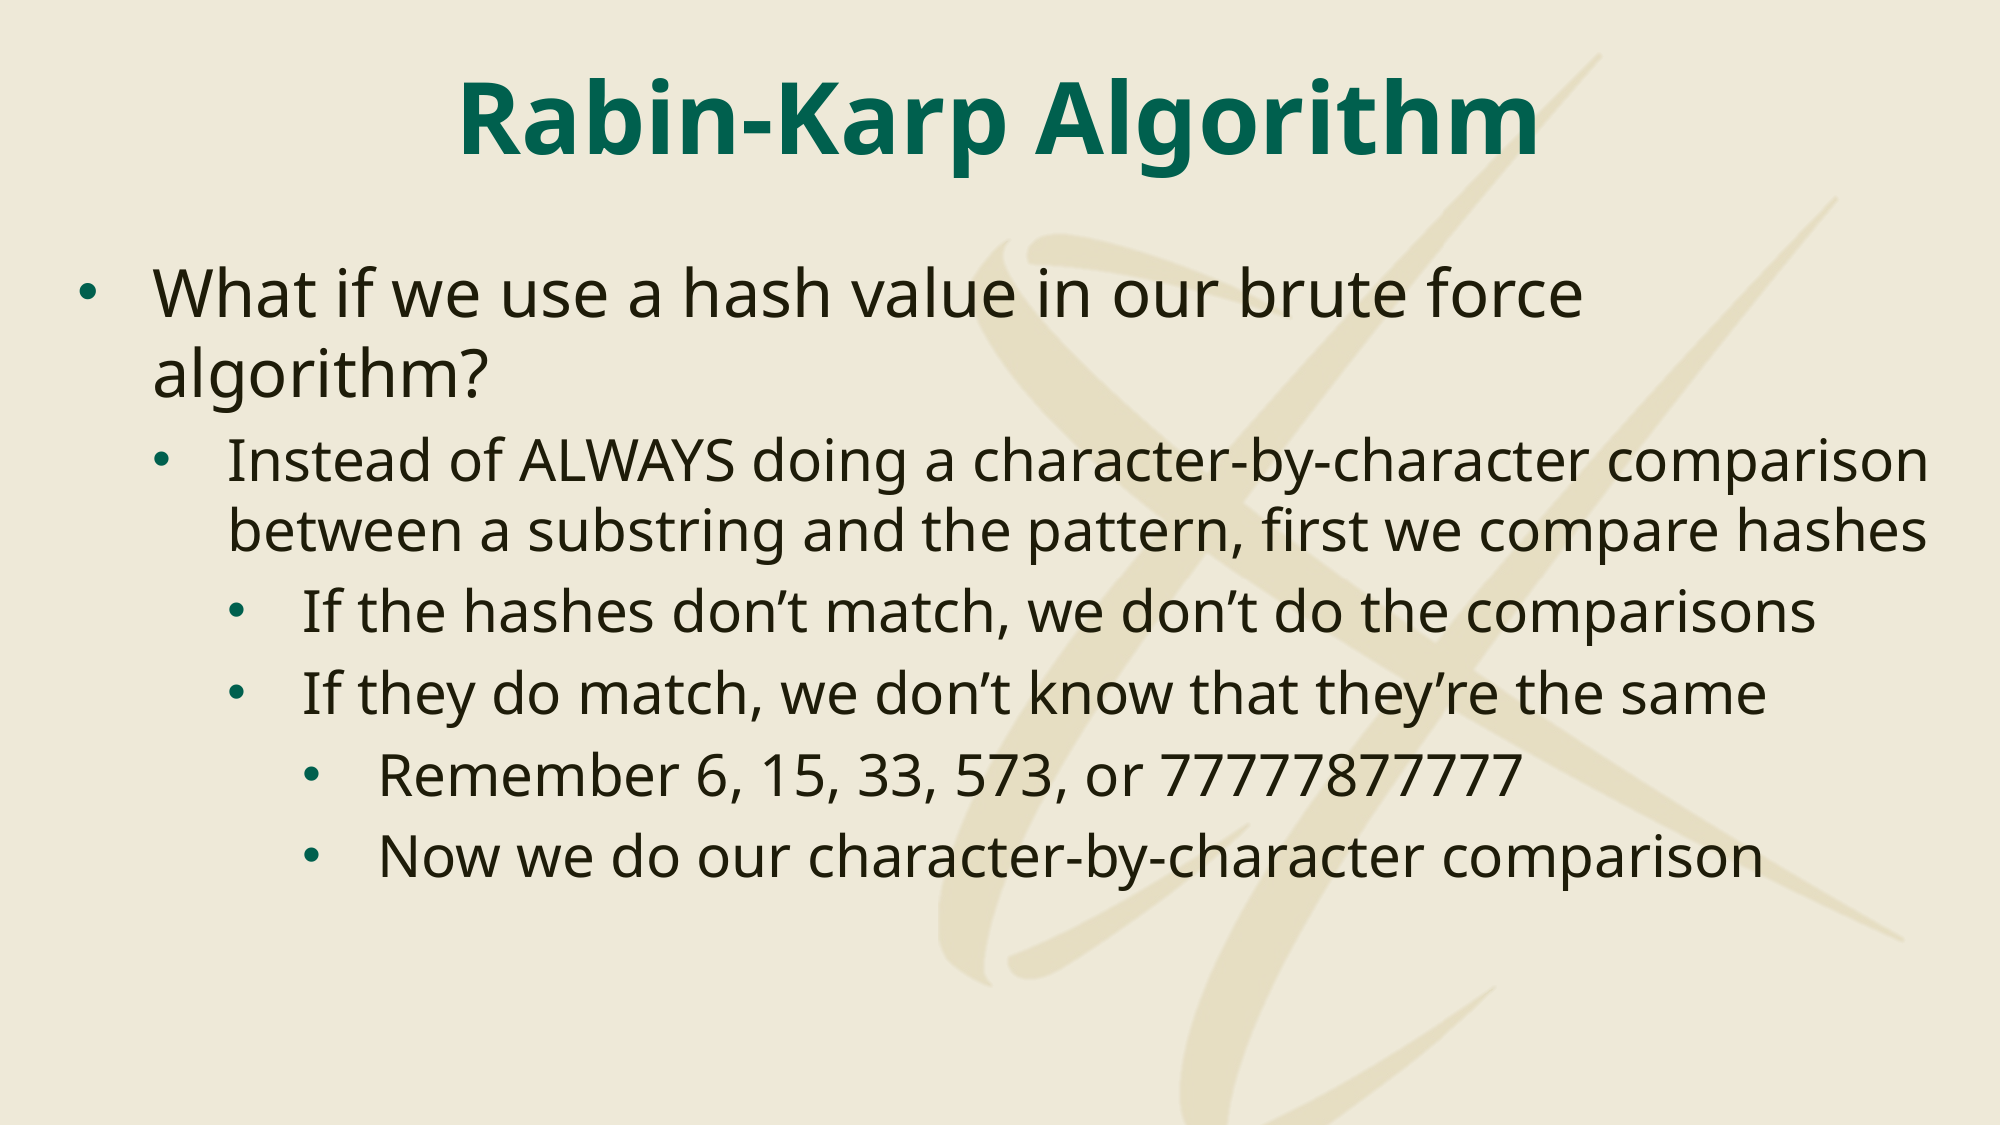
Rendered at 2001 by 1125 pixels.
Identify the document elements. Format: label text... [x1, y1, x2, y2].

text_box What if we use a hash value in our brute force algorithm? Instead of ALWAYS doing a character-by-character comparison between a substring and the pattern, first we compare hashes If the hashes don’t match, we don’t do the comparisons If they do match, we don’t know that they’re the same Remember 6, 15, 33, 573, or 77777877777 Now we do our character-by-character comparison [62, 243, 938, 1125]
title Rabin-Karp Algorithm [51, 0, 938, 244]
picture [938, 0, 1949, 1125]
